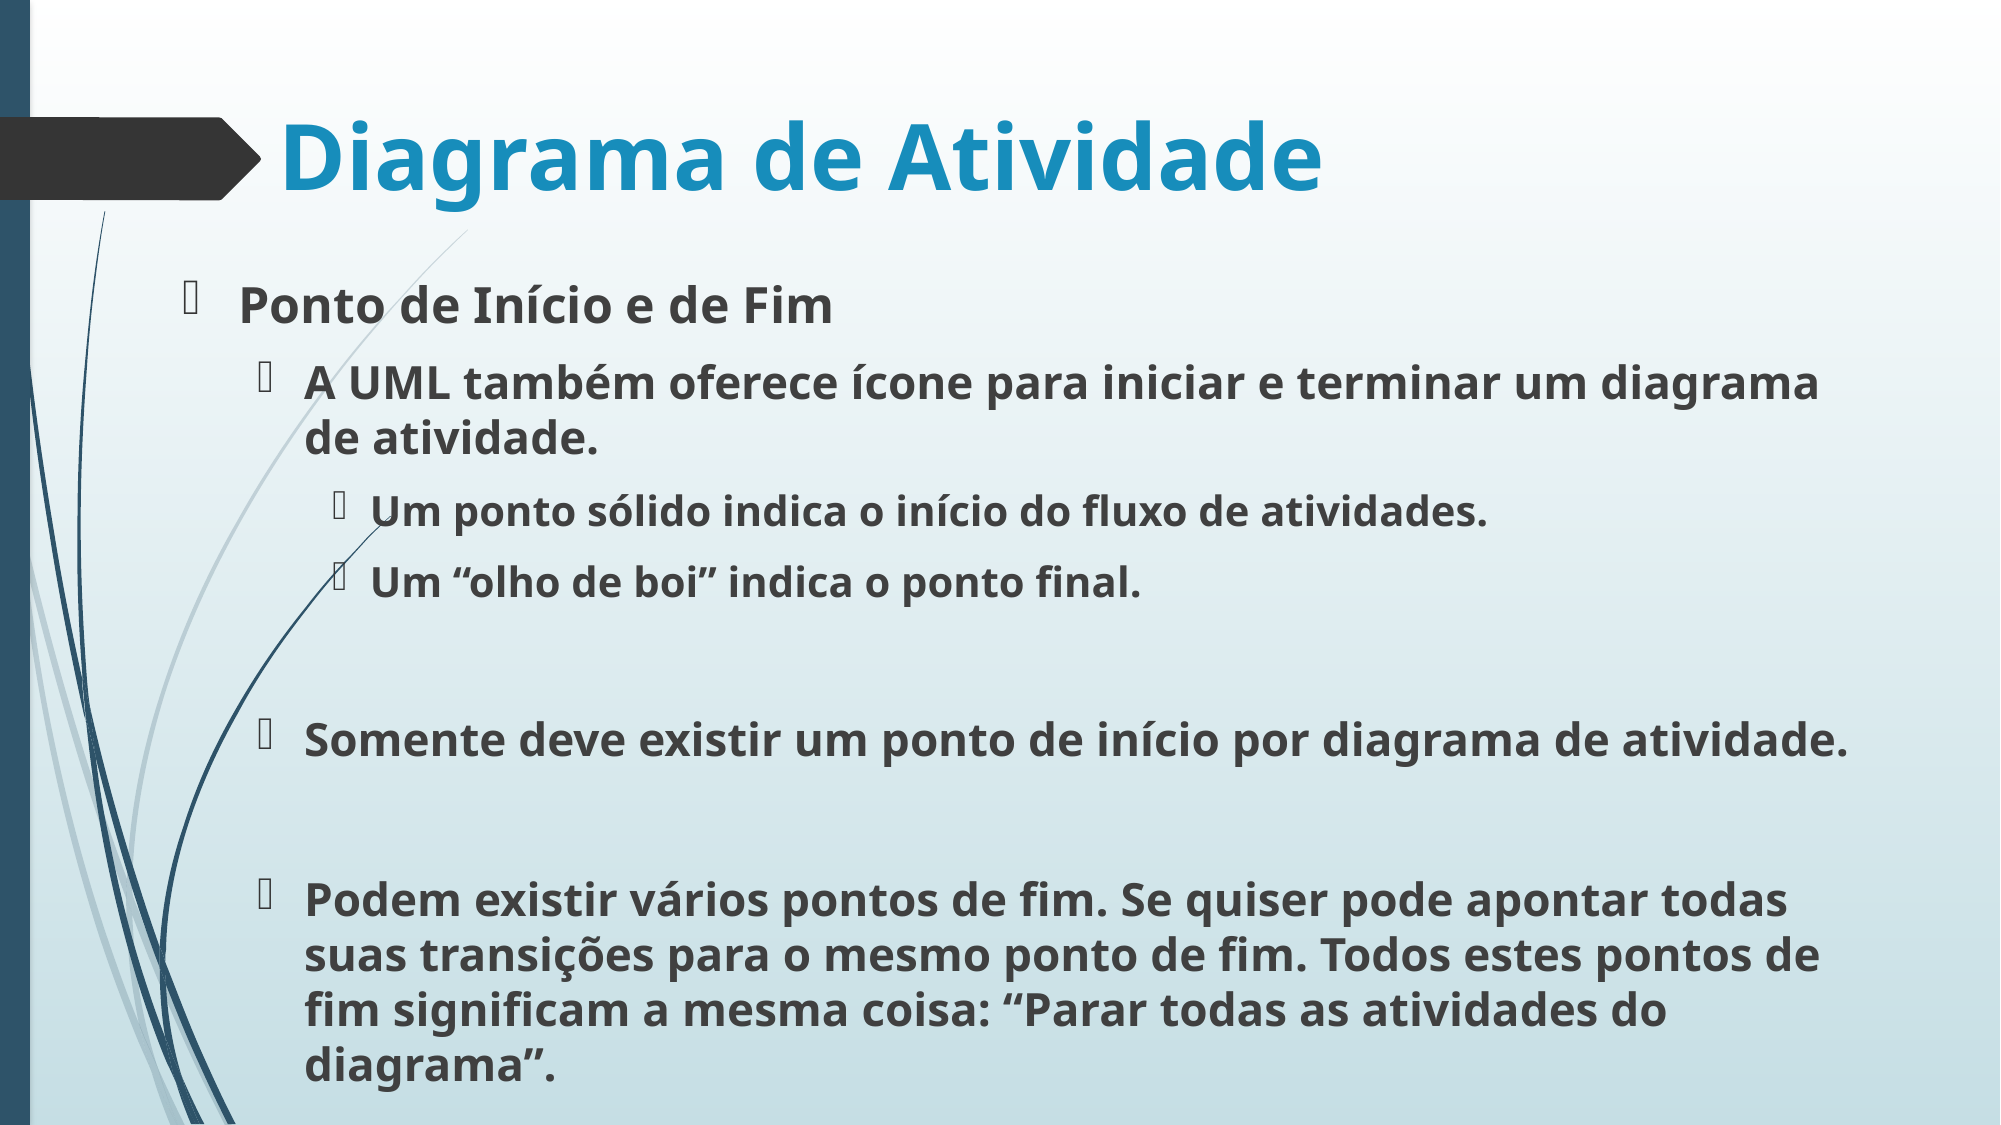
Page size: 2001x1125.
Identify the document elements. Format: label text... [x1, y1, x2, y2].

list Ponto de Início e de Fim A UML também oferece ícone para iniciar e terminar um diagrama de atividade. Um ponto sólido indica o início do fluxo de atividades. Um “olho de boi” indica o ponto final. Somente deve existir um ponto de início por diagrama de atividade. Podem existir vários pontos de fim. Se quiser pode apontar todas suas transições para o mesmo ponto de fim. Todos estes pontos de fim significam a mesma coisa: “Parar todas as atividades do diagrama”. [167, 265, 1888, 1125]
title Diagrama de Atividade [263, 91, 1888, 207]
